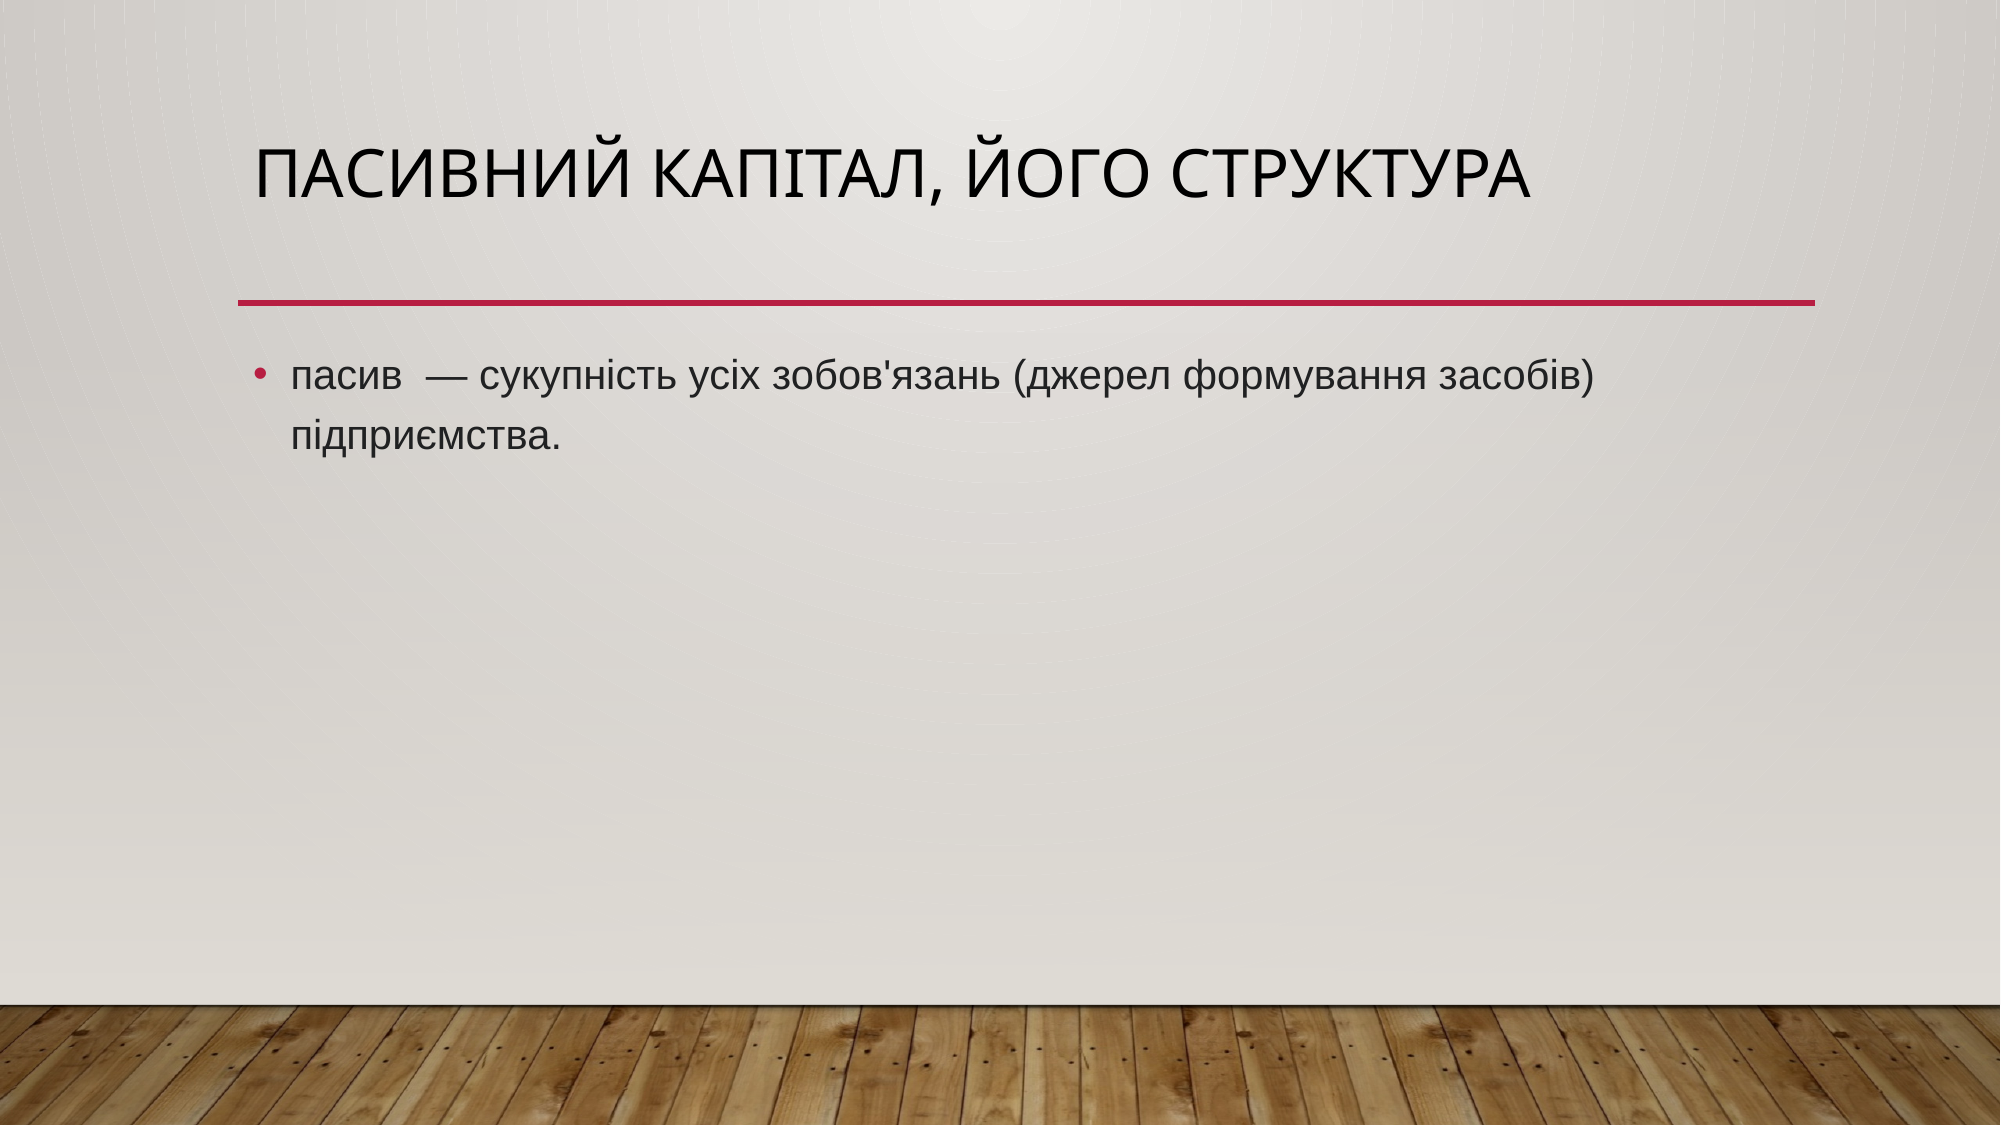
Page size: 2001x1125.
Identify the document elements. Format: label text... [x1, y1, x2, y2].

picture [0, 1005, 2000, 1125]
list пасив — сукупність усіх зобов'язань (джерел формування засобів) підприємства. [238, 330, 1814, 897]
title Пасивний капітал, його структура [238, 131, 1814, 305]
